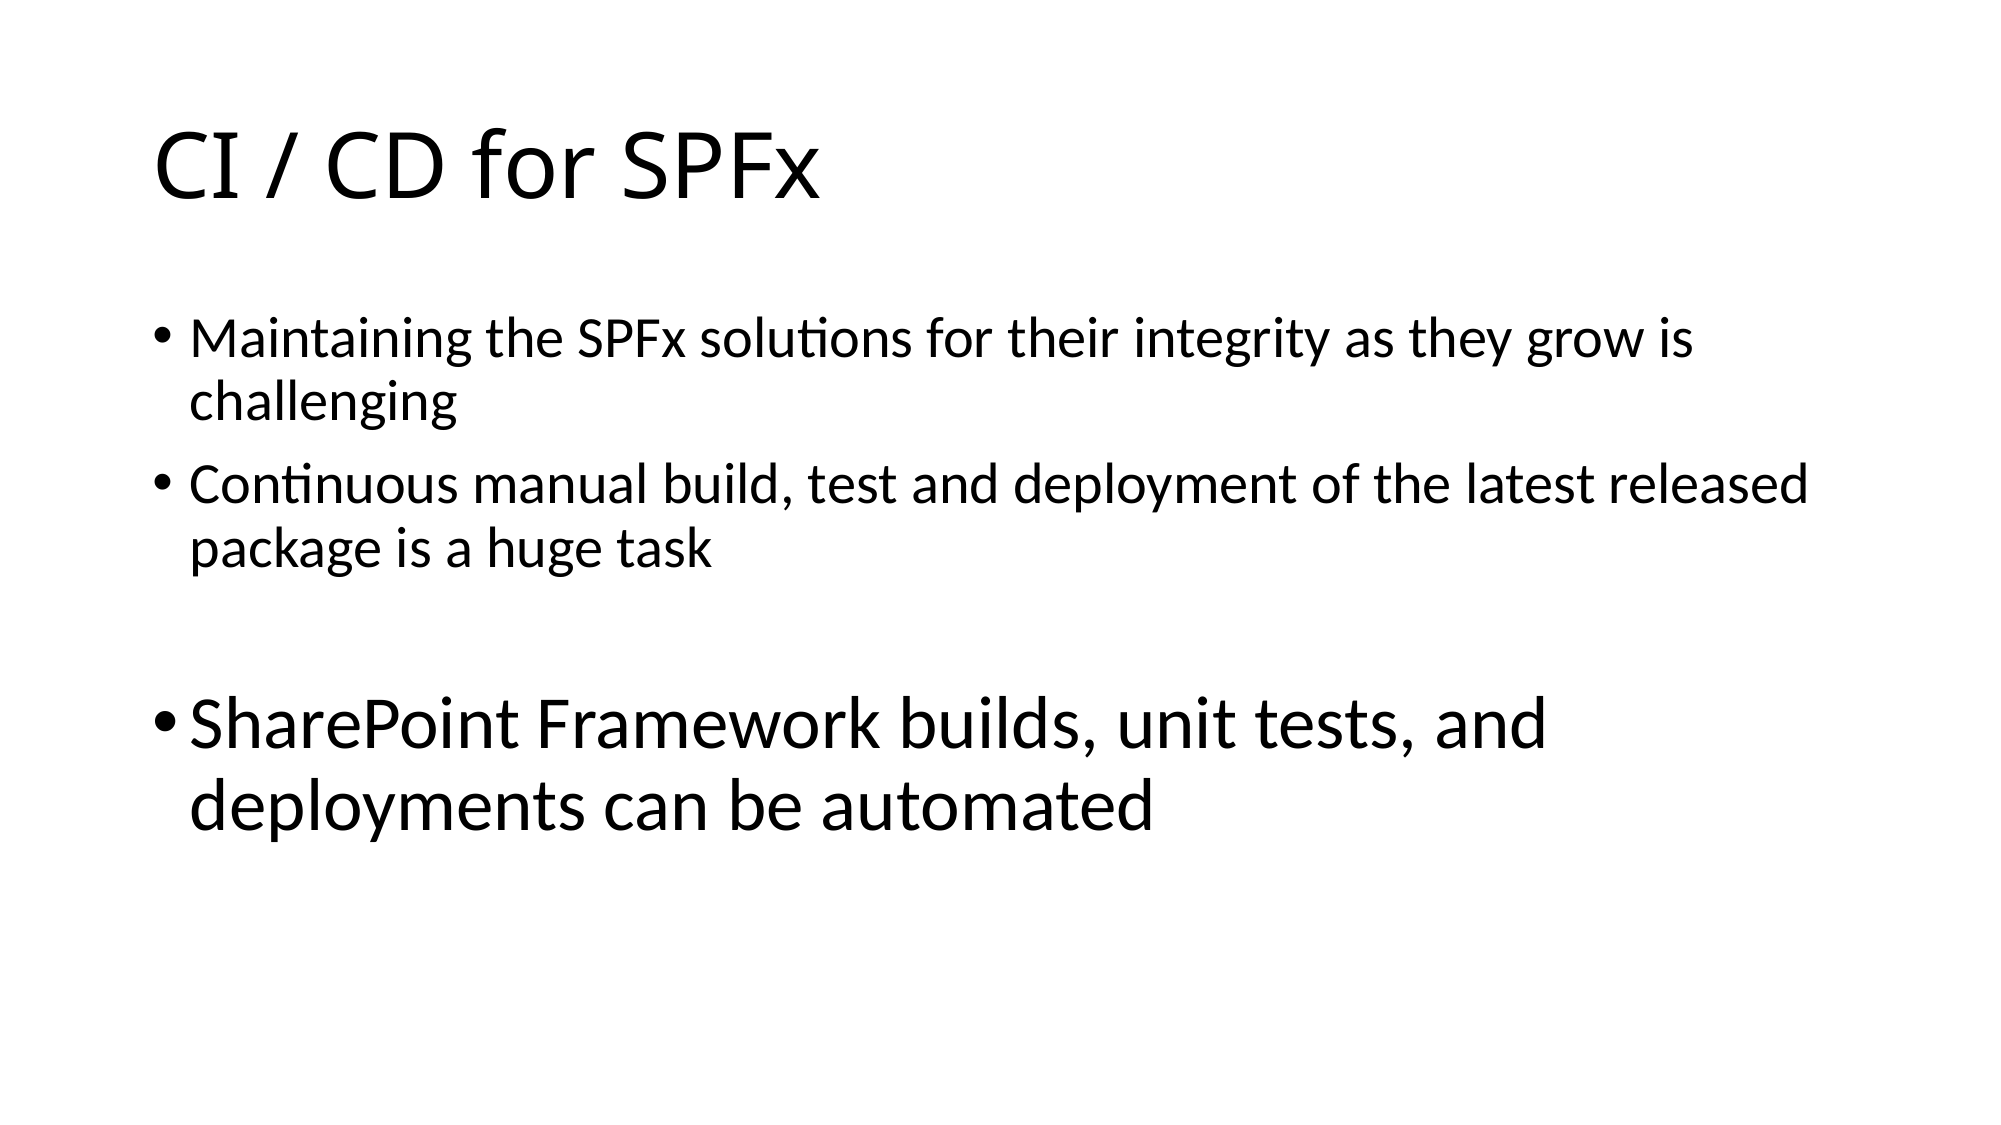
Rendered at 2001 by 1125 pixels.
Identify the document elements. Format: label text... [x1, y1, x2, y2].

title CI / CD for SPFx [137, 59, 1863, 278]
list Maintaining the SPFx solutions for their integrity as they grow is challenging Continuous manual build, test and deployment of the latest released package is a huge task SharePoint Framework builds, unit tests, and deployments can be automated [137, 299, 1863, 1014]
